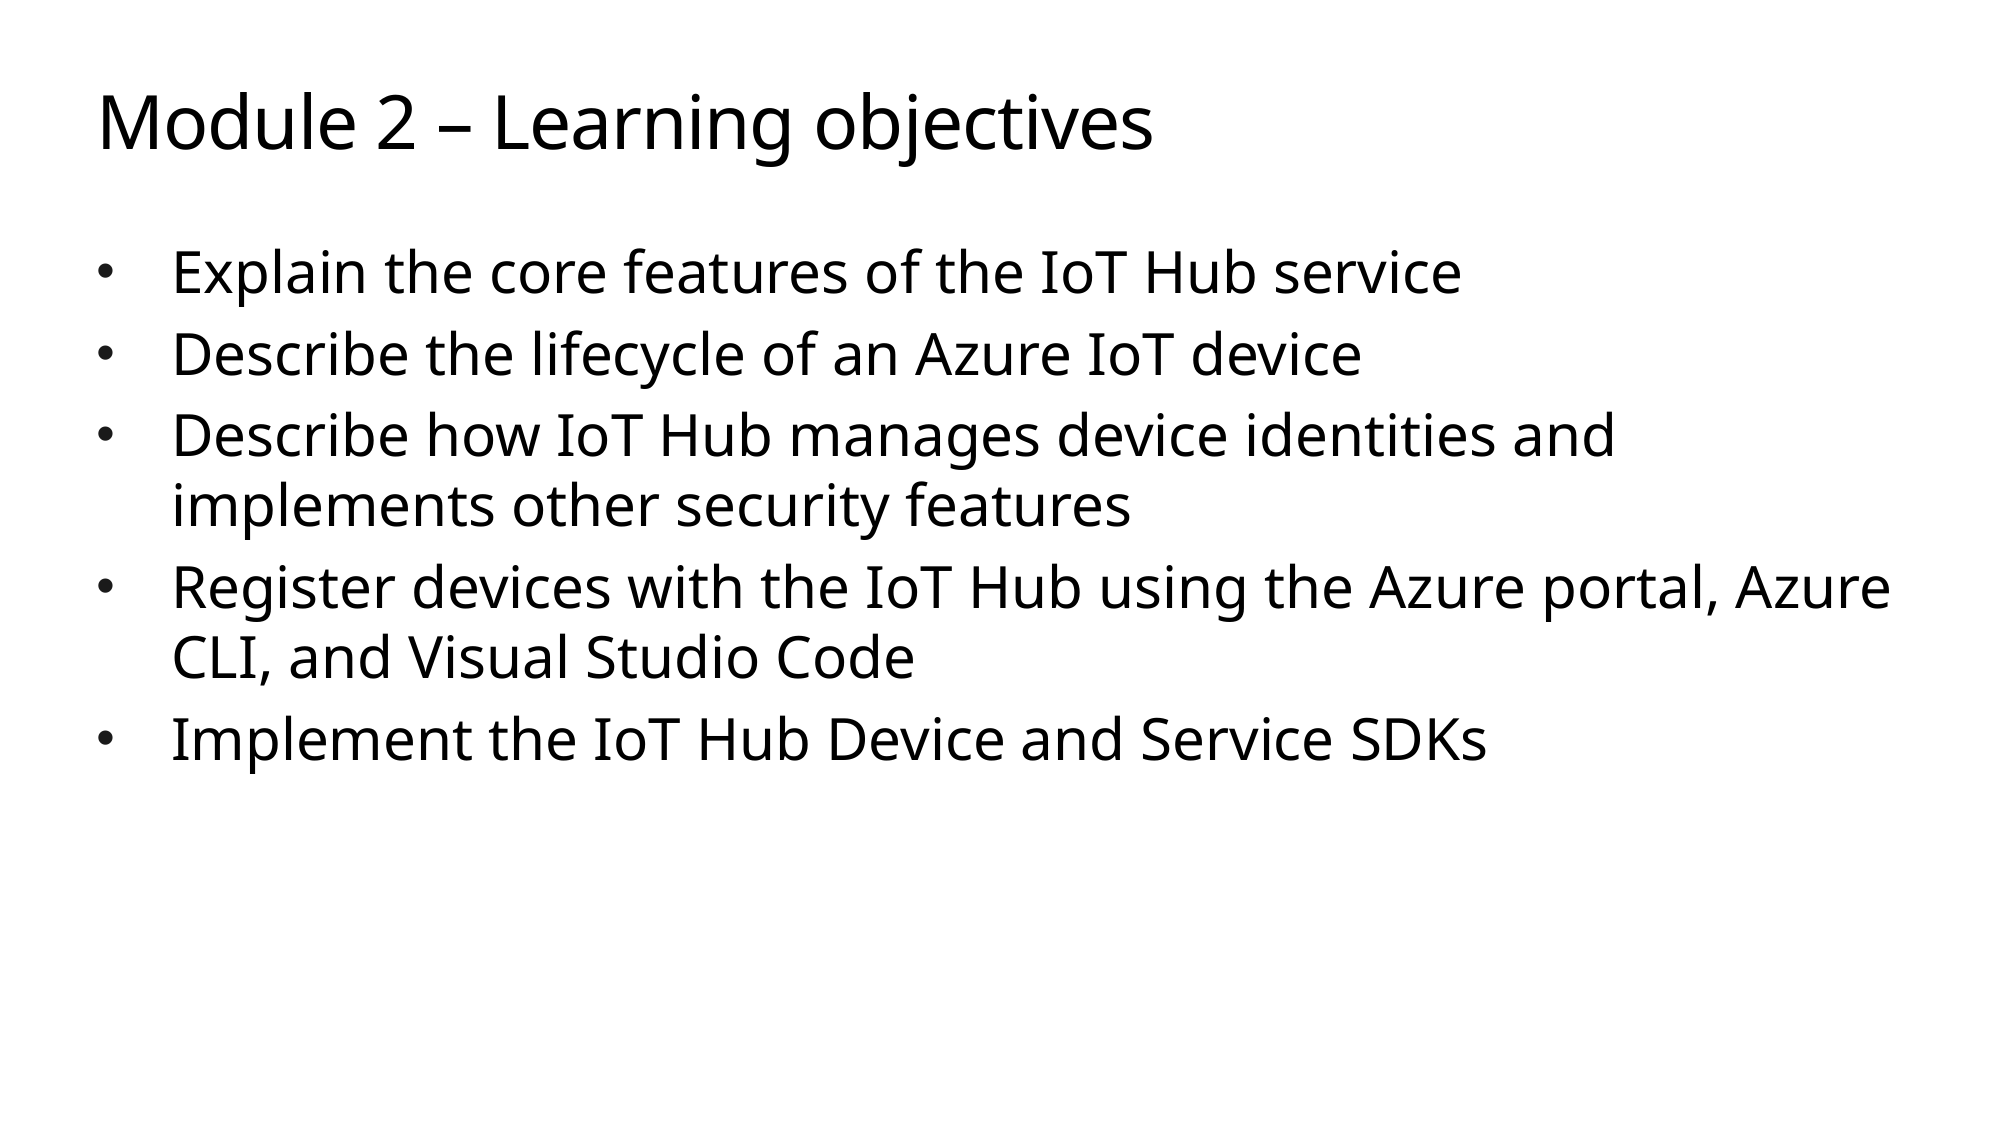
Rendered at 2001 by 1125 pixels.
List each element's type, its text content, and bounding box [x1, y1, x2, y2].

title Module 2 – Learning objectives [96, 75, 1904, 166]
list Explain the core features of the IoT Hub service Describe the lifecycle of an Azure IoT device Describe how IoT Hub manages device identities and implements other security features Register devices with the IoT Hub using the Azure portal, Azure CLI, and Visual Studio Code Implement the IoT Hub Device and Service SDKs [96, 235, 1904, 787]
